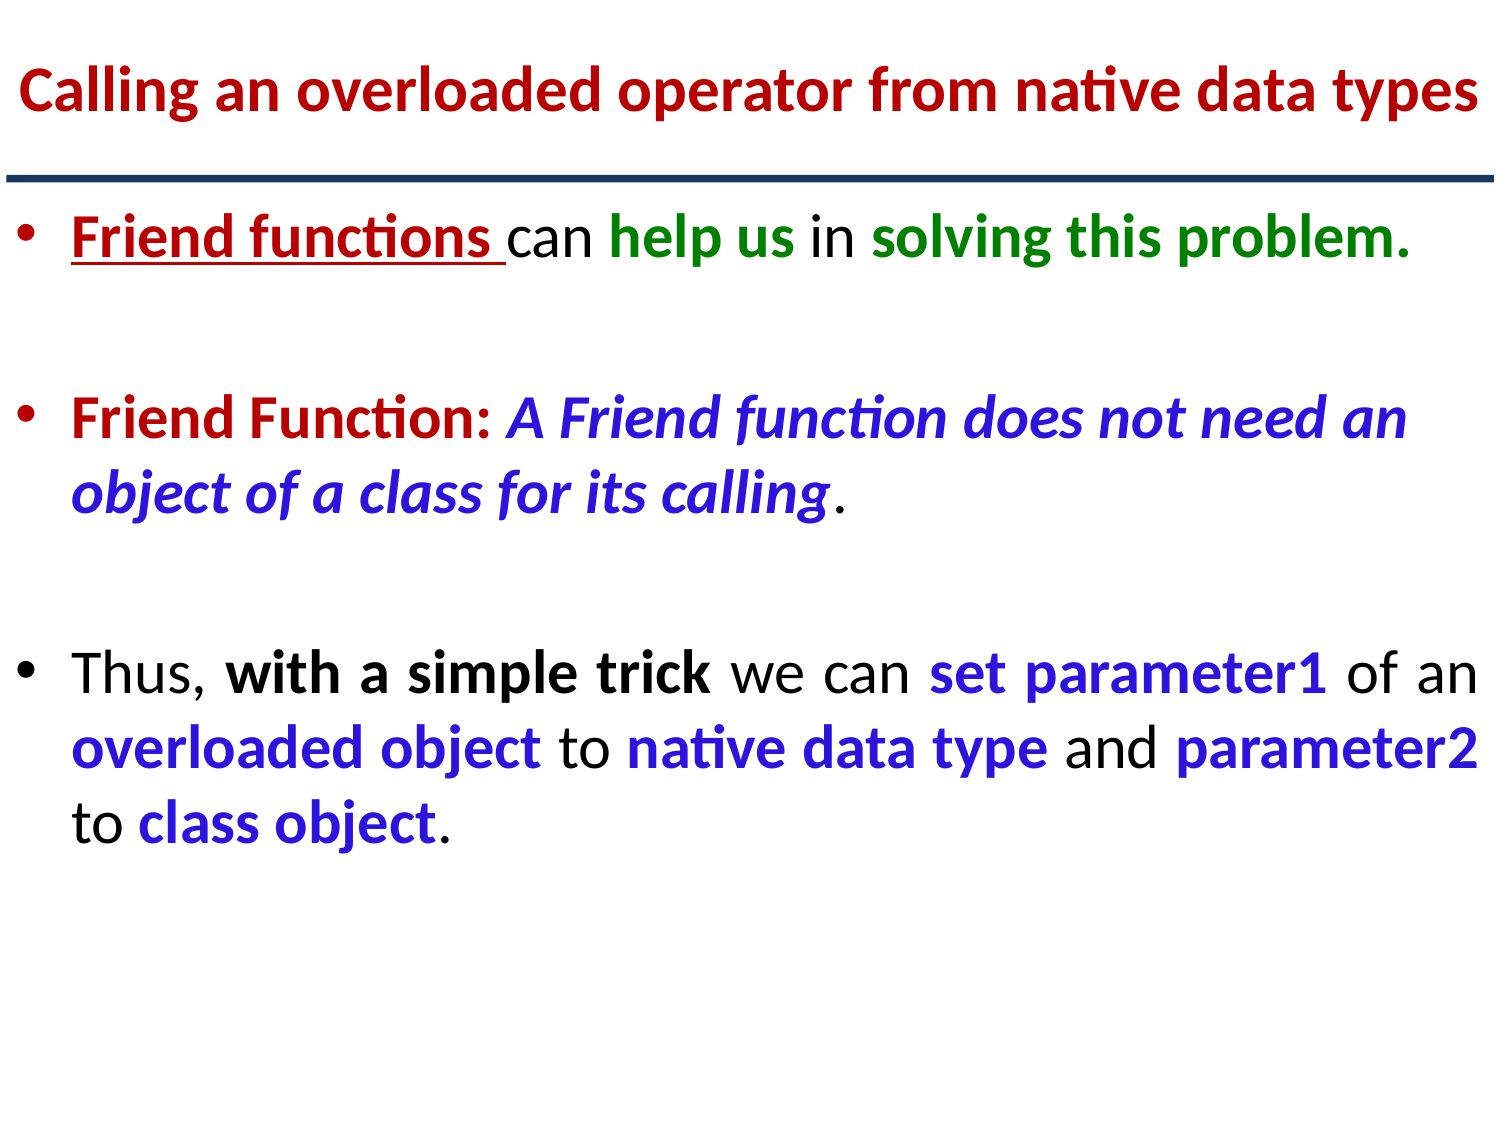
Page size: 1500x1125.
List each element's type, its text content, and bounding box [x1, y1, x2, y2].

title Calling an overloaded operator from native data types [0, 0, 1500, 170]
text_box [4, 173, 1496, 185]
list Friend functions can help us in solving this problem. Friend Function: A Friend function does not need an object of a class for its calling. Thus, with a simple trick we can set parameter1 of an overloaded object to native data type and parameter2 to class object. [0, 187, 1494, 1113]
